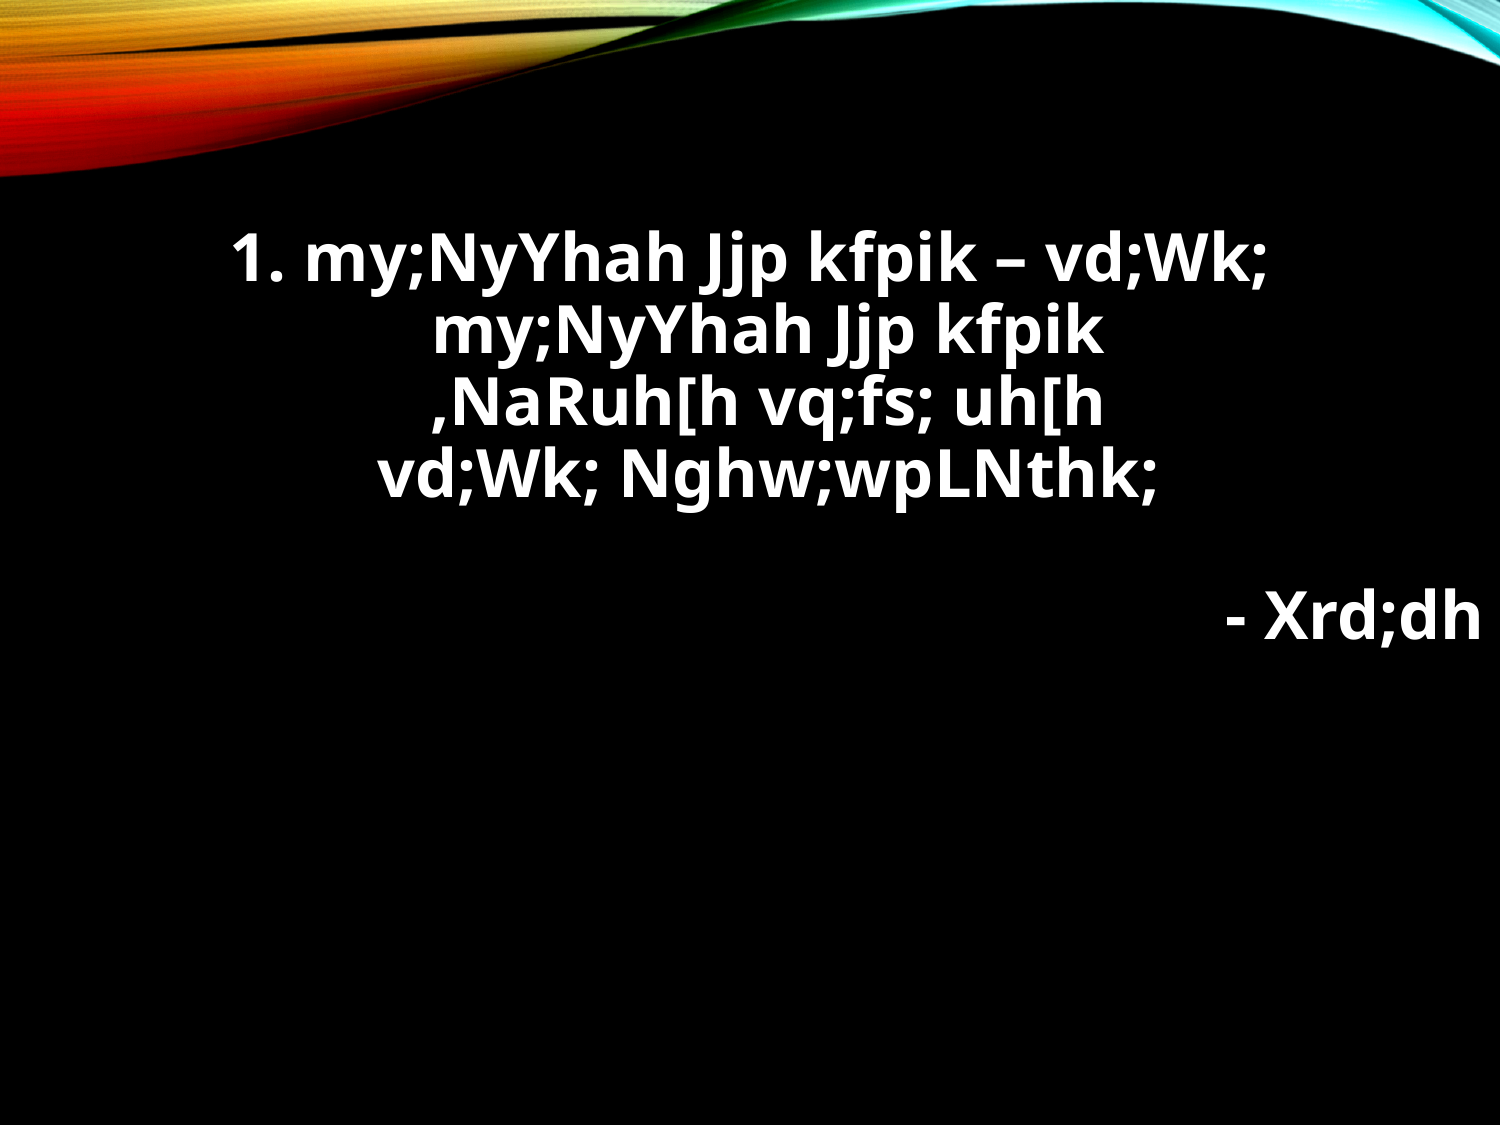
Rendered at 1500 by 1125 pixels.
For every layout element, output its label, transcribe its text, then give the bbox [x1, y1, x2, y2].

list 1. my;NyYhah Jjp kfpik – vd;Wk; my;NyYhah Jjp kfpik ,NaRuh[h vq;fs; uh[h vd;Wk; Nghw;wpLNthk; - Xrd;dh [0, 0, 1500, 986]
